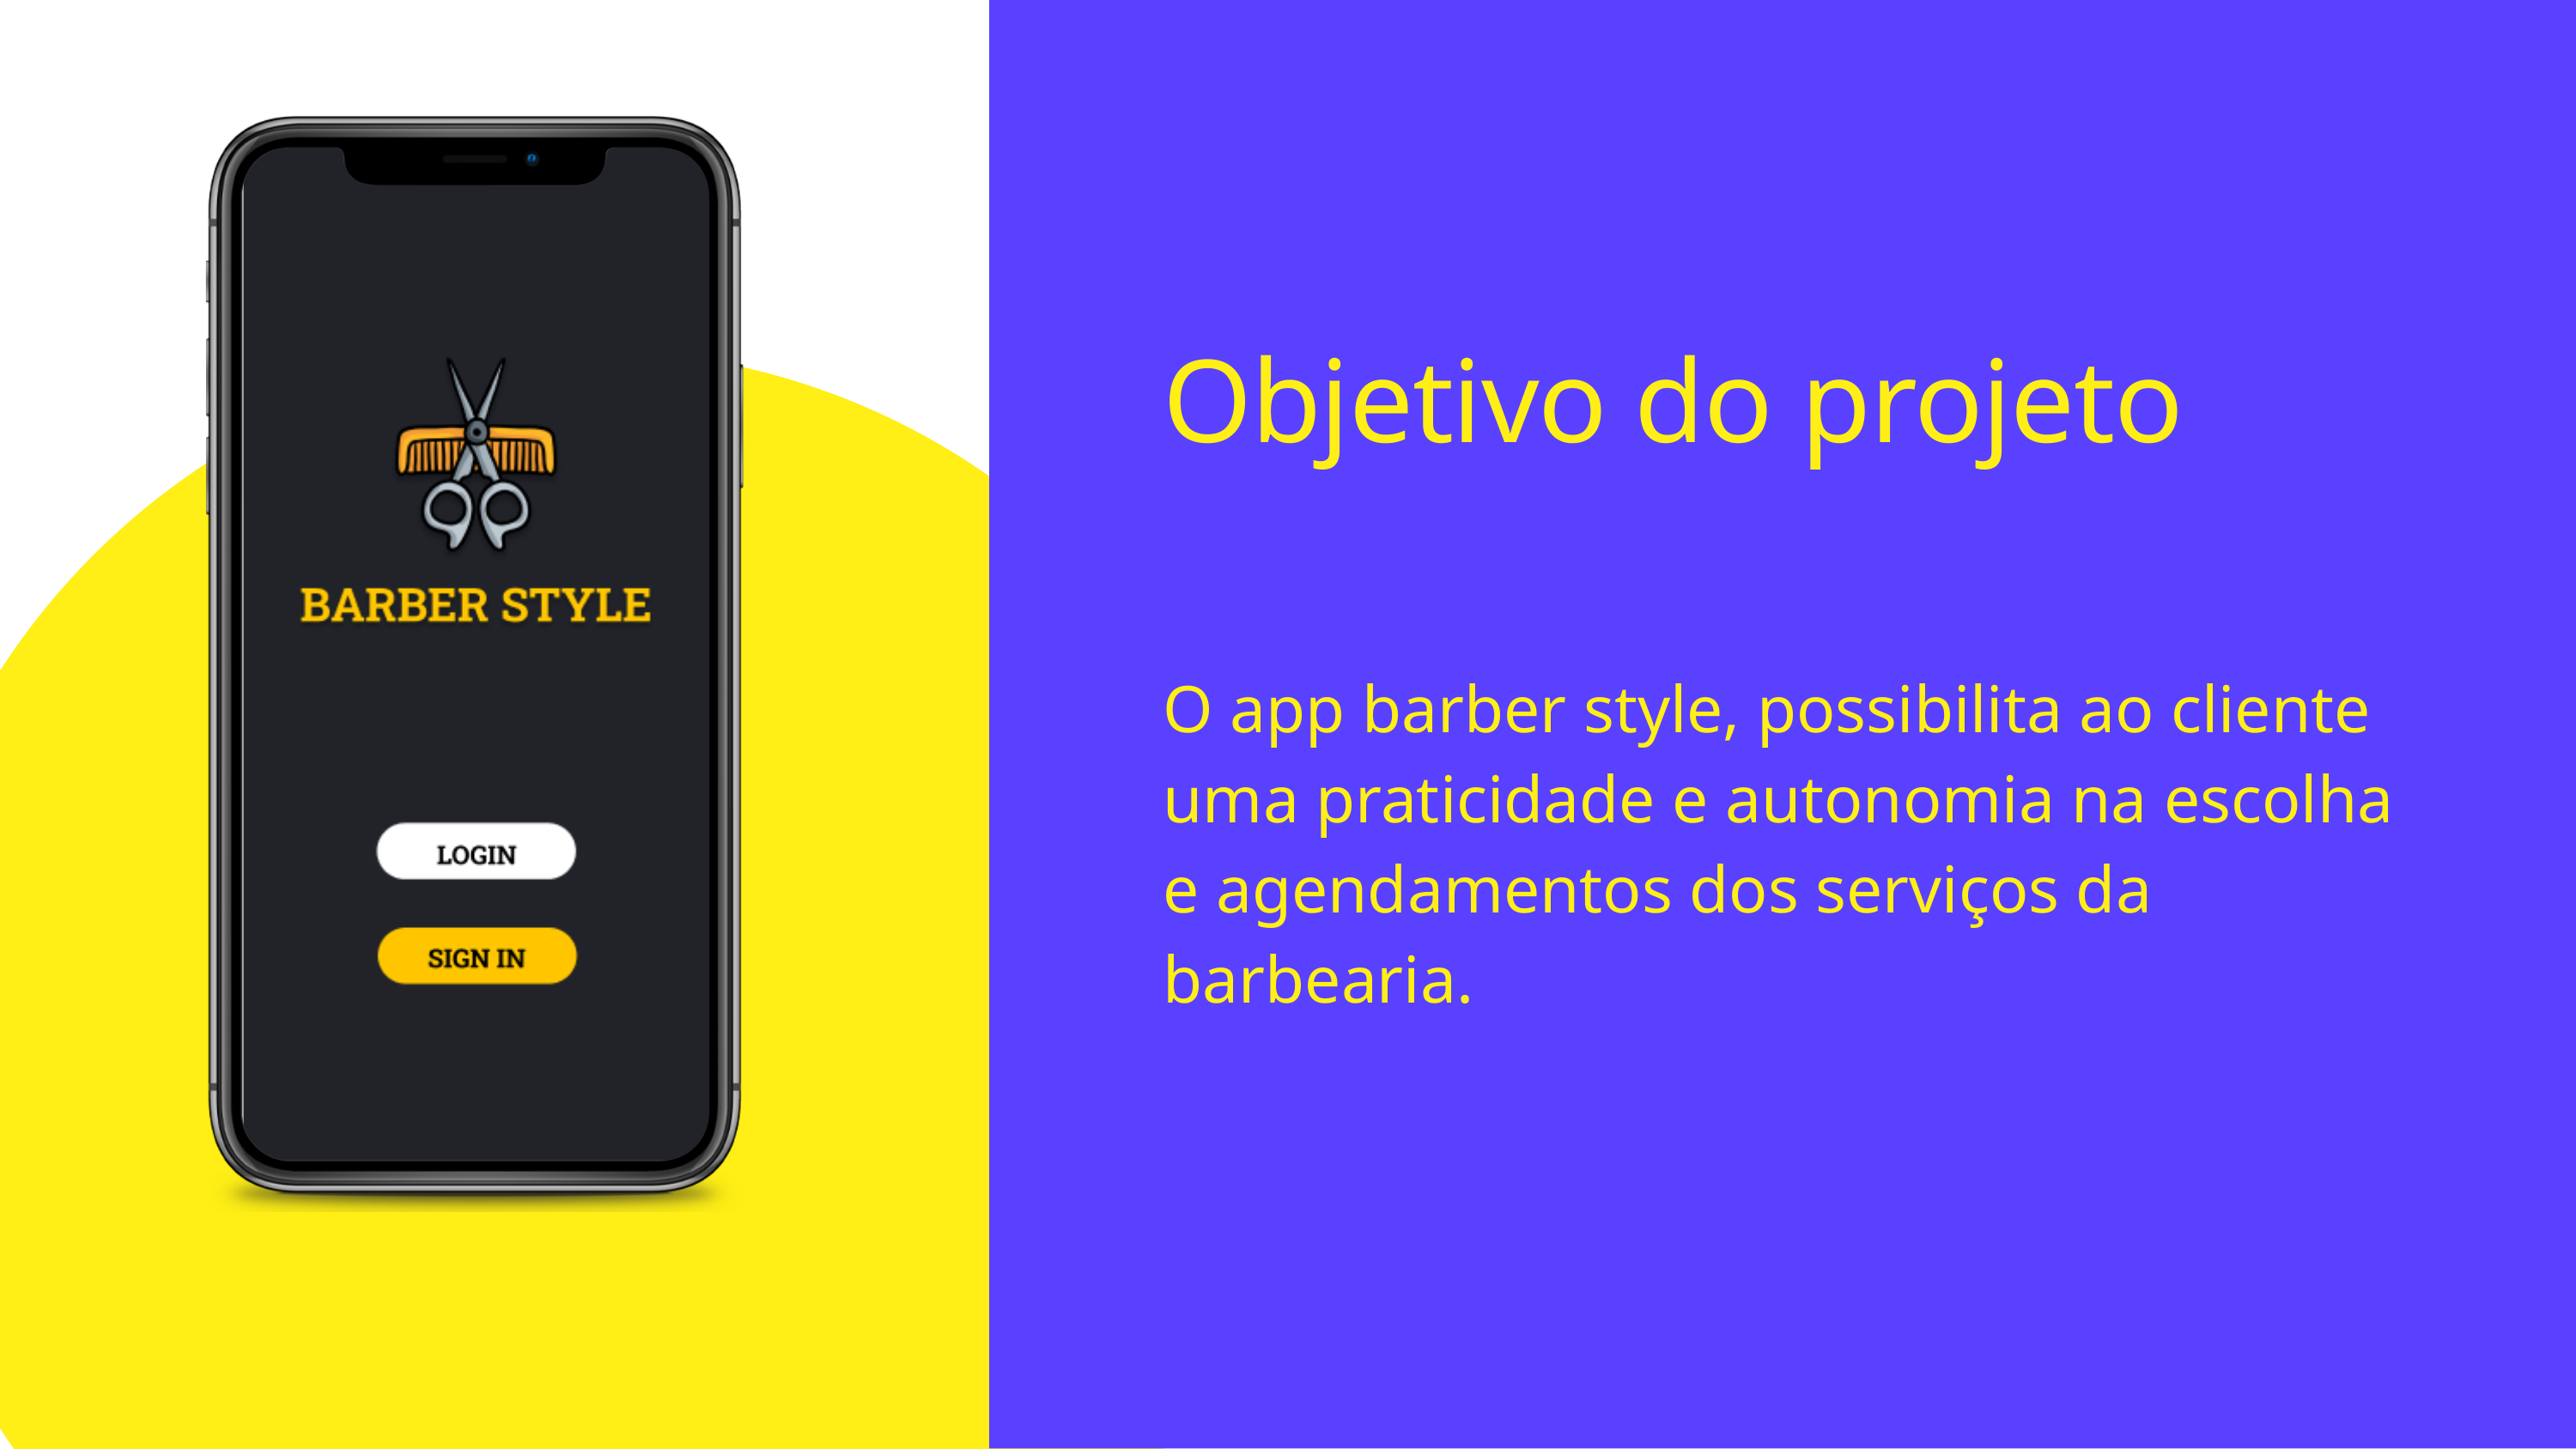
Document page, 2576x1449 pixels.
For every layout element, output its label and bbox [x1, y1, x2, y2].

text_box [0, 349, 1289, 1449]
text_box [205, 116, 745, 1212]
text_box [1163, 335, 2432, 922]
text_box [989, 0, 2576, 1449]
